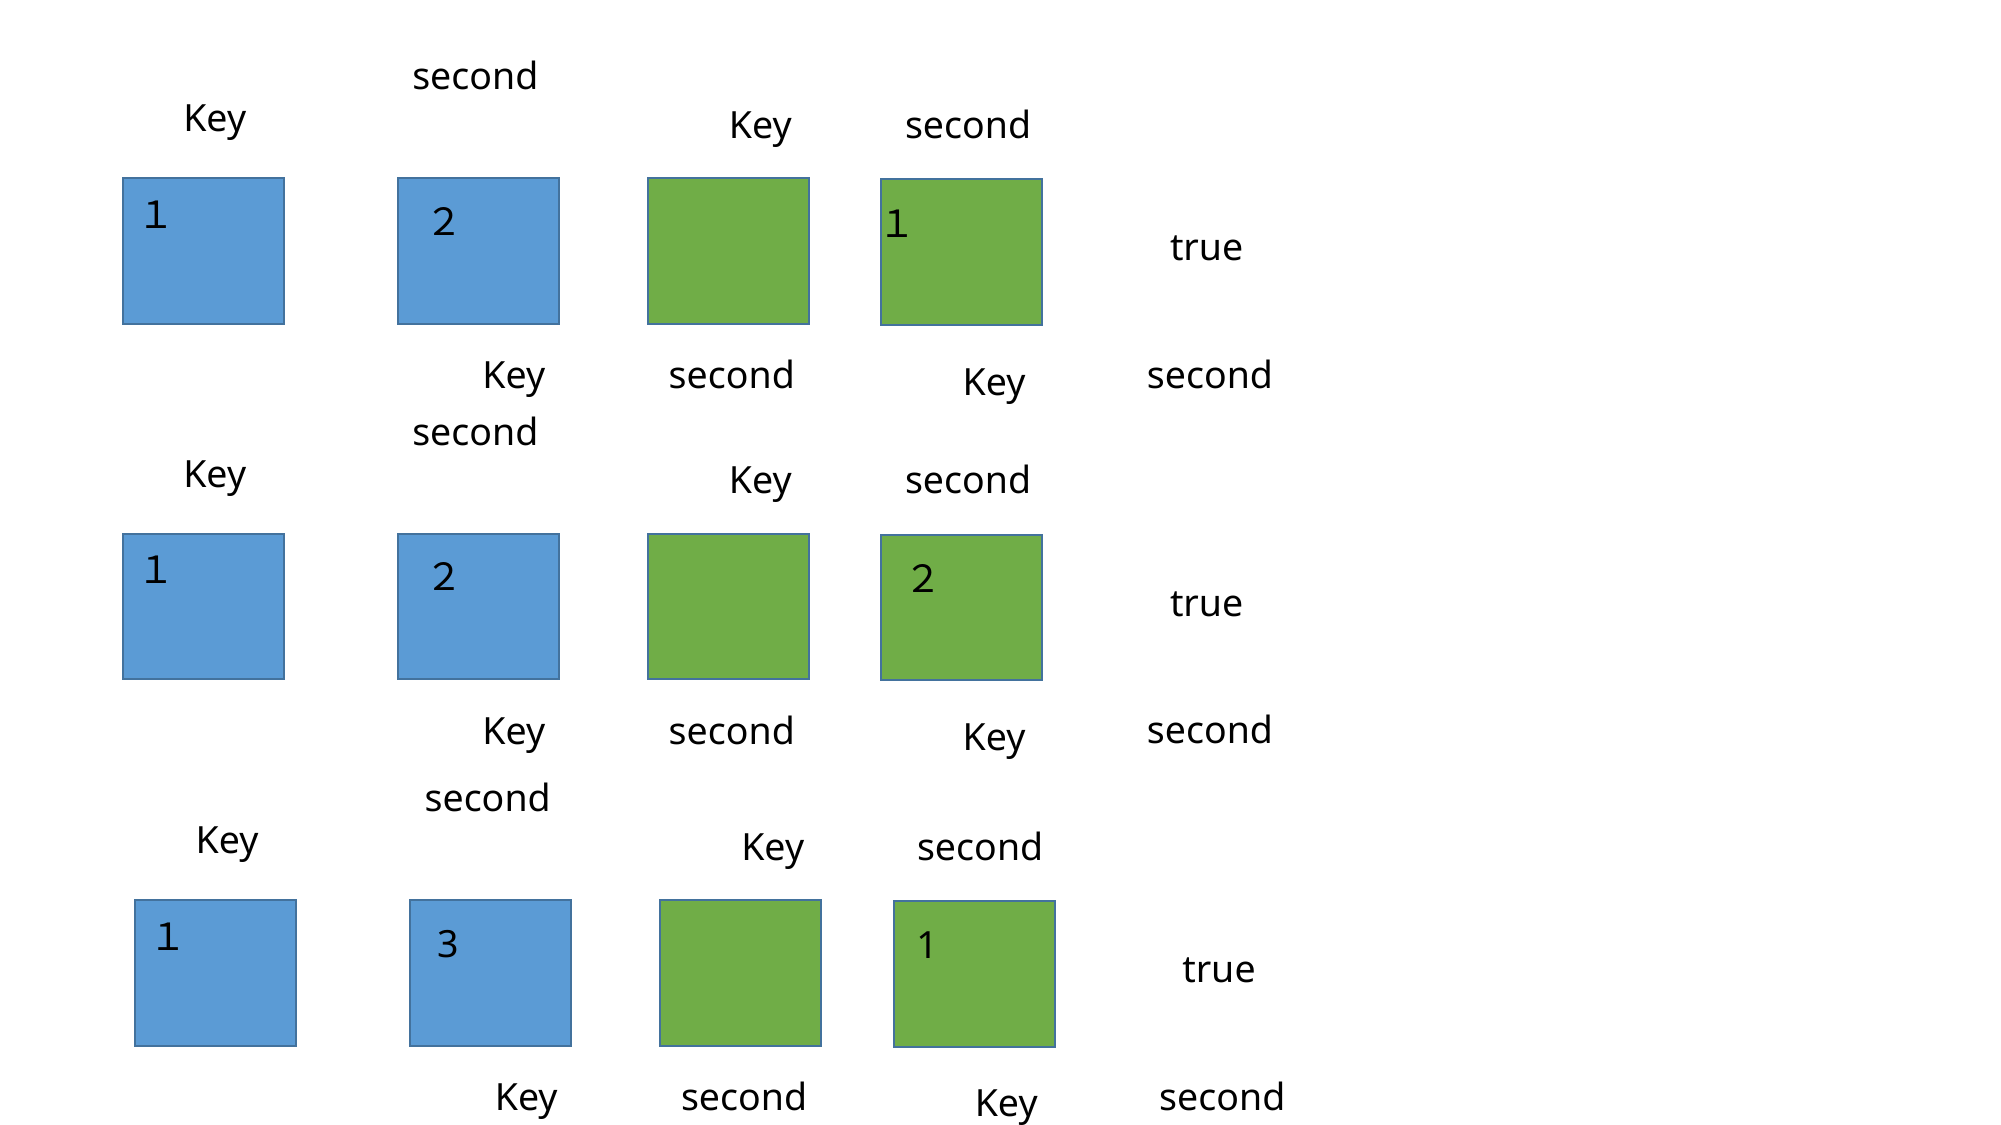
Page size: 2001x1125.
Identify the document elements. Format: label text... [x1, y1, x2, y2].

text_box [659, 899, 822, 1047]
text_box second [902, 815, 1059, 875]
text_box Key [467, 343, 561, 404]
text_box １ [122, 539, 192, 599]
text_box [893, 900, 1056, 1048]
text_box Key [947, 350, 1041, 410]
text_box second [397, 400, 554, 461]
text_box Key [960, 1072, 1053, 1125]
text_box [880, 534, 1043, 681]
text_box Key [714, 448, 807, 509]
text_box second [1132, 698, 1288, 759]
text_box Key [714, 93, 807, 154]
text_box true [1155, 571, 1259, 632]
text_box second [397, 44, 554, 105]
text_box １ [864, 192, 932, 252]
text_box [397, 533, 560, 680]
text_box [134, 899, 297, 1047]
text_box second [653, 343, 810, 404]
text_box ２ [410, 545, 478, 606]
text_box [647, 177, 810, 325]
text_box [409, 899, 572, 1047]
text_box second [653, 699, 810, 759]
text_box 3 [422, 912, 474, 972]
text_box second [666, 1065, 822, 1125]
text_box Key [168, 442, 262, 503]
text_box １ [122, 183, 192, 244]
text_box [122, 177, 285, 325]
text_box second [890, 93, 1046, 154]
text_box Key [467, 699, 561, 759]
text_box Key [726, 815, 820, 875]
text_box 1 [901, 913, 953, 974]
text_box Key [479, 1065, 573, 1125]
text_box [122, 533, 285, 680]
text_box Key [168, 86, 262, 147]
text_box [647, 533, 810, 680]
text_box Key [180, 808, 274, 869]
text_box [397, 177, 560, 325]
text_box second [1132, 343, 1288, 404]
text_box true [1167, 937, 1271, 998]
text_box ２ [889, 547, 958, 608]
text_box Key [947, 705, 1041, 766]
text_box second [1144, 1065, 1301, 1125]
text_box true [1155, 215, 1259, 276]
text_box ２ [410, 190, 478, 251]
text_box second [409, 766, 566, 827]
text_box １ [135, 905, 204, 966]
text_box [880, 178, 1043, 326]
text_box second [890, 448, 1046, 509]
